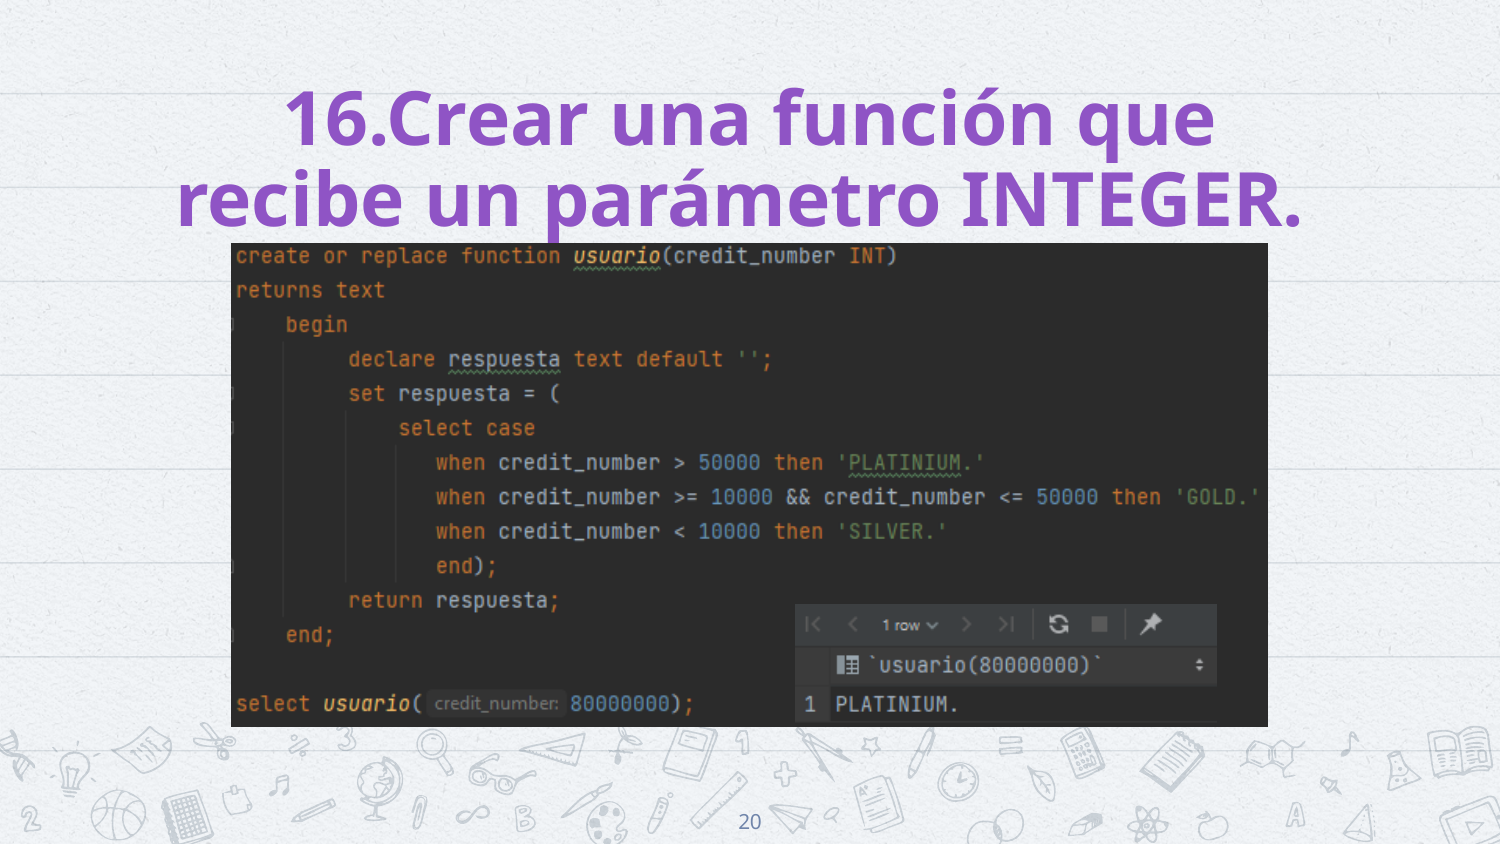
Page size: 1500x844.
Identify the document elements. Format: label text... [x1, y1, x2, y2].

title 16.Crear una función que recibe un parámetro INTEGER. [168, 152, 1332, 244]
slide_number 20 [705, 800, 795, 844]
picture [0, 0, 1500, 844]
